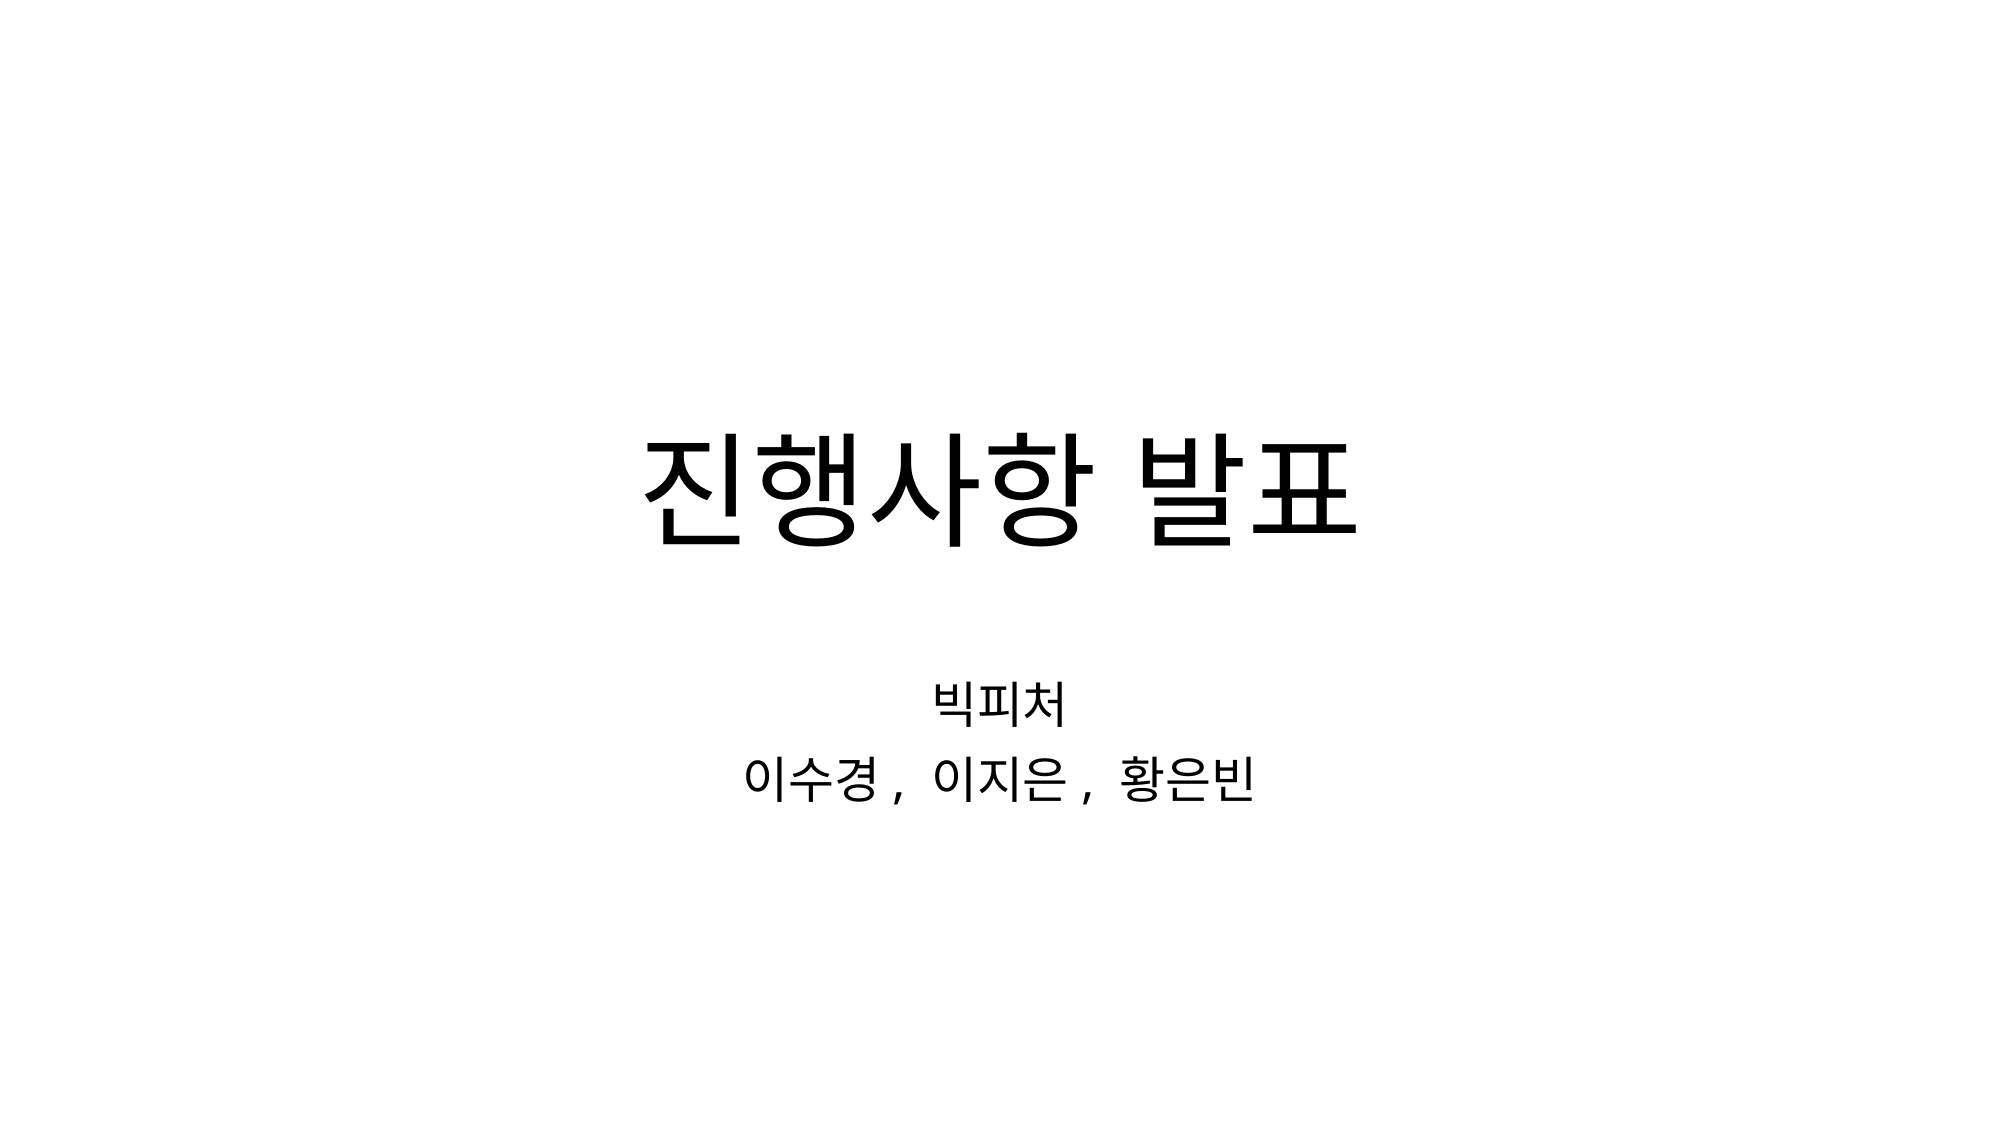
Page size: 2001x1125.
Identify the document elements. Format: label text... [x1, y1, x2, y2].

subtitle 빅피처 이수경, 이지은, 황은빈 [249, 672, 1750, 863]
title 진행사항 발표 [249, 179, 1750, 572]
